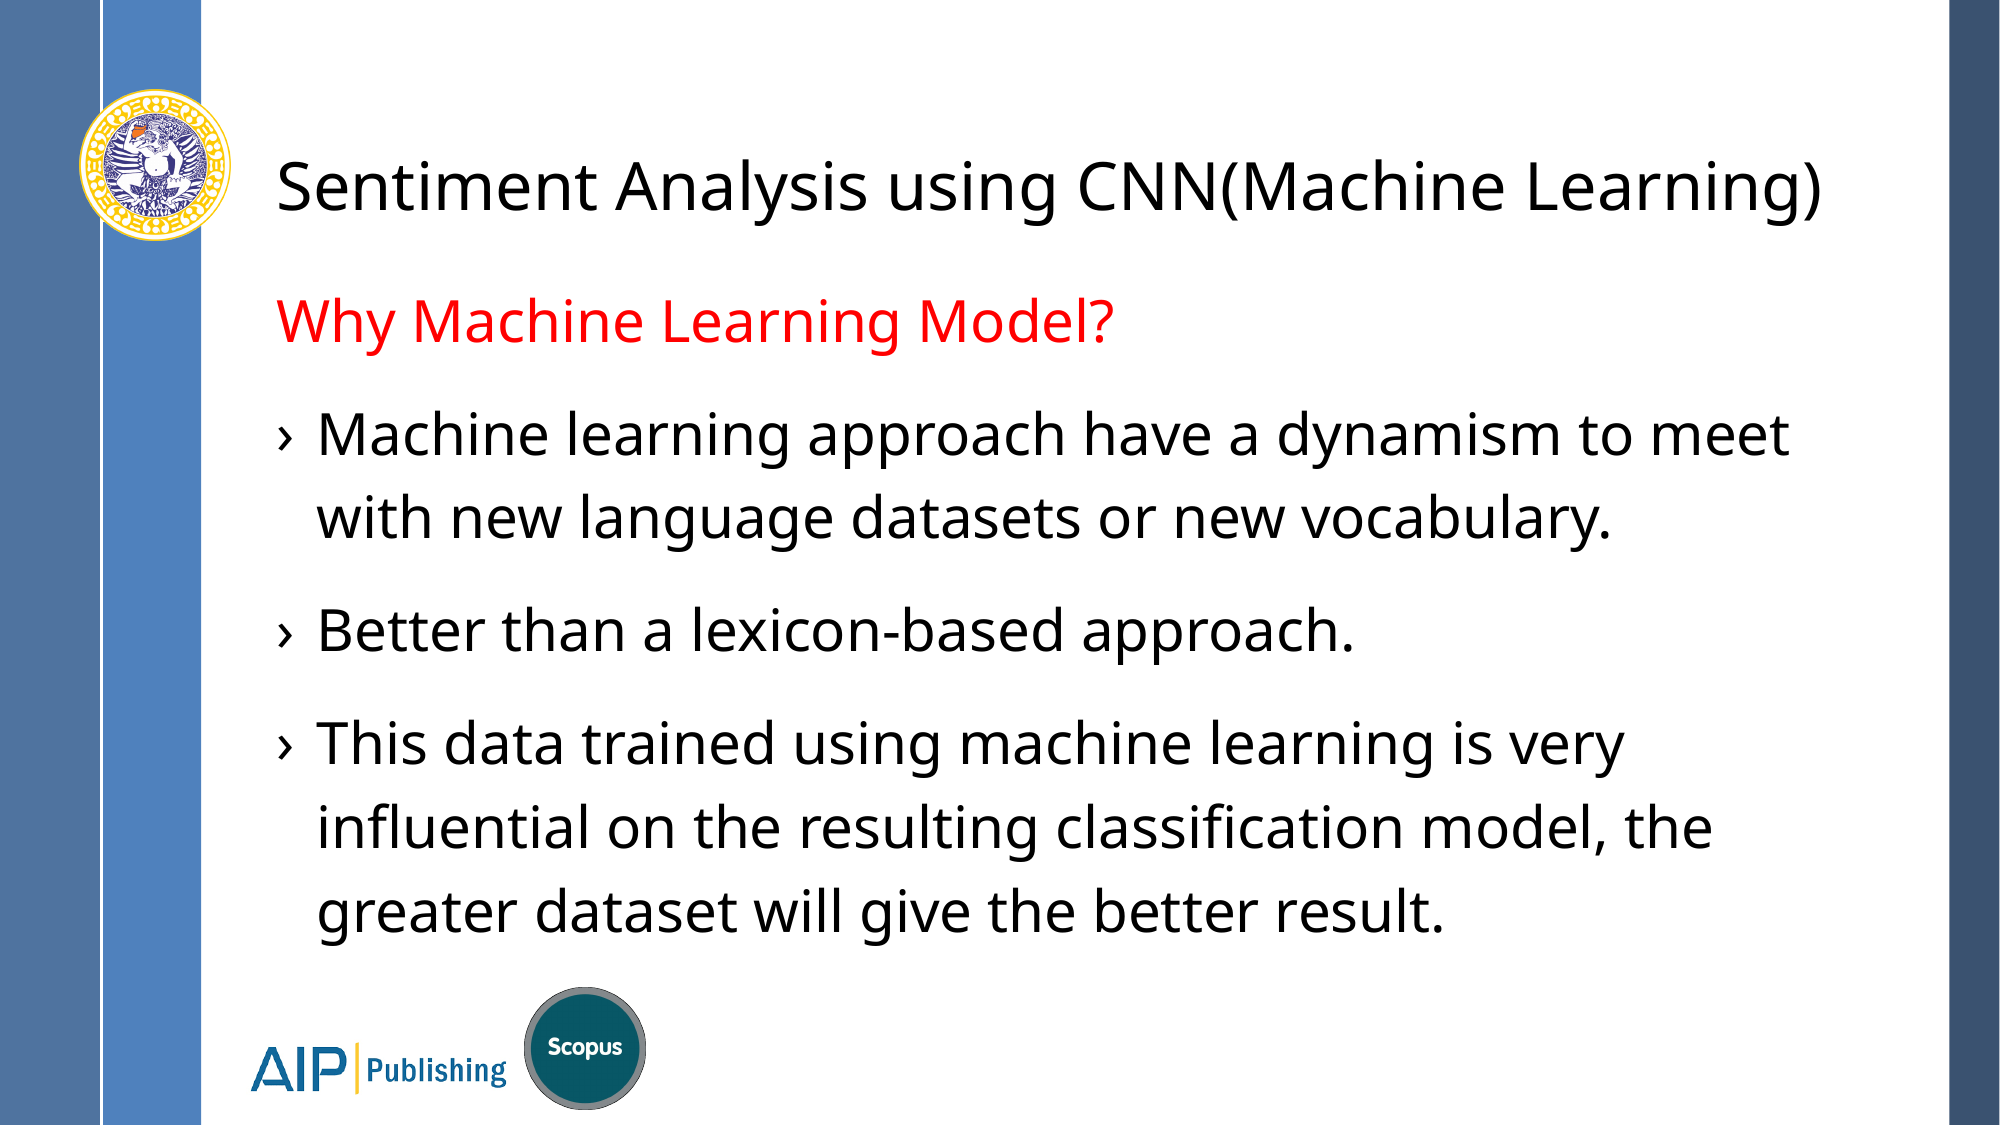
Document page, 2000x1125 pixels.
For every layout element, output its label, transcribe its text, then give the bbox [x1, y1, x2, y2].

picture [237, 1013, 646, 1121]
picture [79, 89, 231, 241]
list Why Machine Learning Model? Machine learning approach have a dynamism to meet with new language datasets or new vocabulary. Better than a lexicon-based approach. This data trained using machine learning is very influential on the resulting classification model, the greater dataset will give the better result. [261, 262, 1867, 1013]
title Sentiment Analysis using CNN(Machine Learning) [261, 29, 1867, 233]
